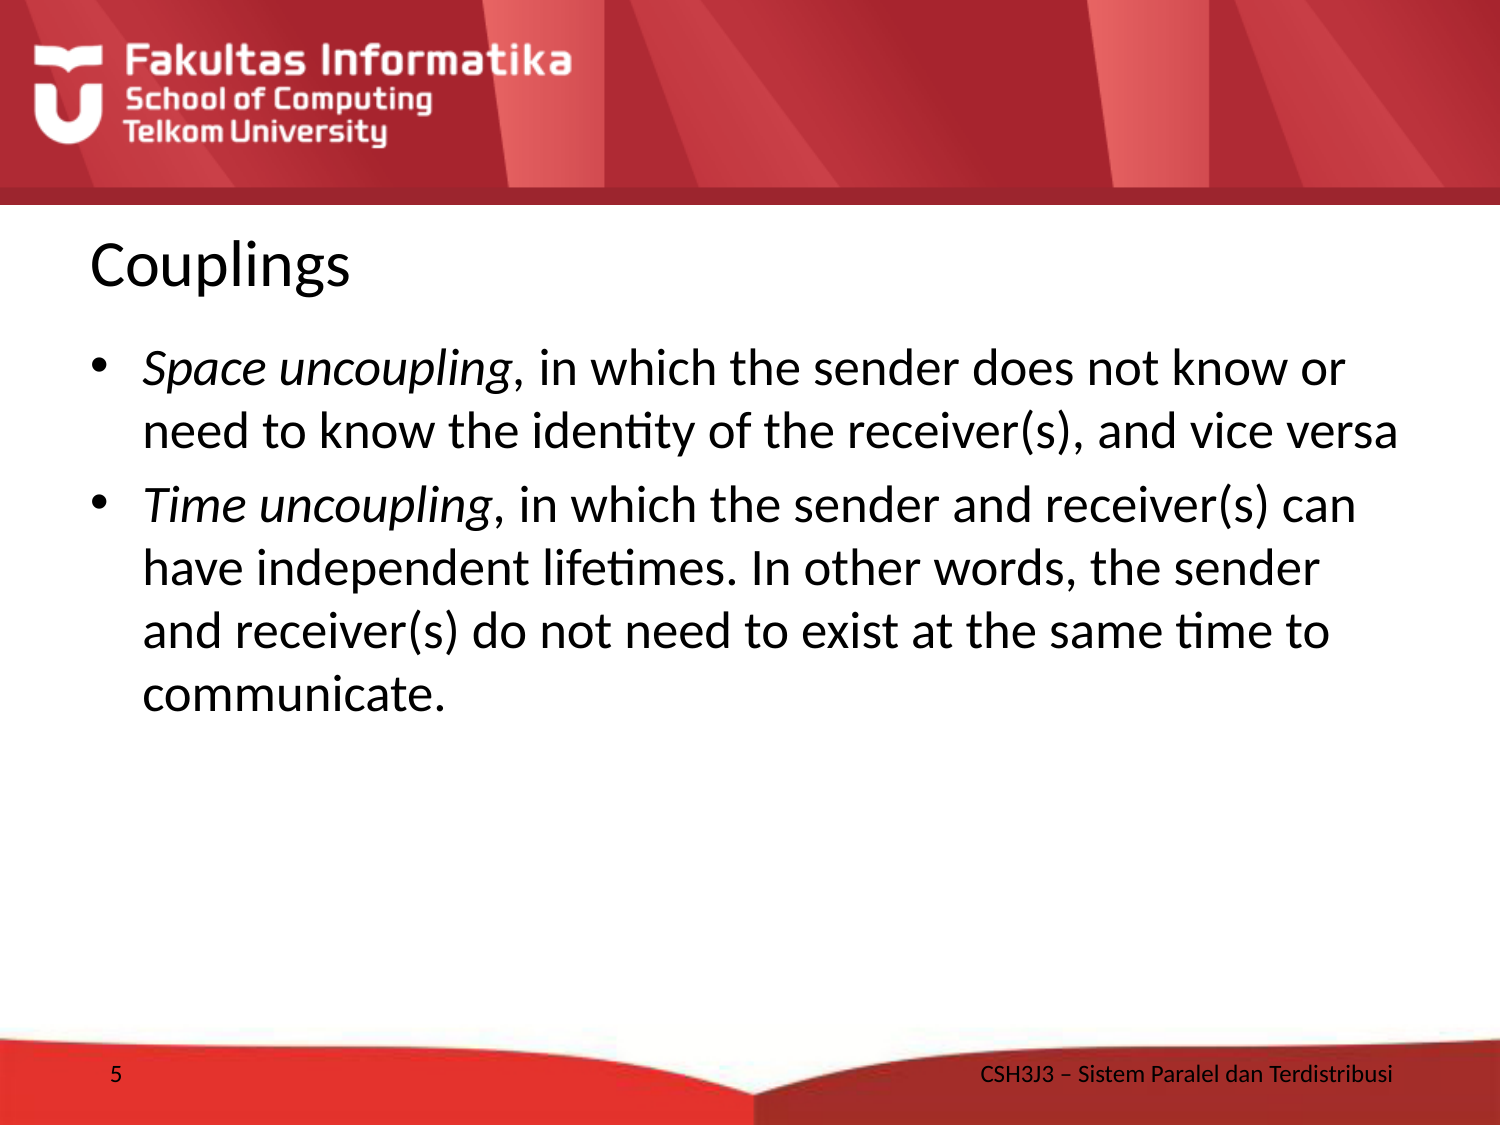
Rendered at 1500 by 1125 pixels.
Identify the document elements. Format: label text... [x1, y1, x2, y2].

slide_number 5 [75, 1042, 138, 1103]
picture [0, 1024, 1500, 1125]
list Space uncoupling, in which the sender does not know or need to know the identity of the receiver(s), and vice versa Time uncoupling, in which the sender and receiver(s) can have independent lifetimes. In other words, the sender and receiver(s) do not need to exist at the same time to communicate. [75, 324, 1425, 1005]
picture [0, 0, 1500, 205]
footer CSH3J3 – Sistem Paralel dan Terdistribusi [950, 1042, 1425, 1103]
title Couplings [75, 212, 1425, 308]
